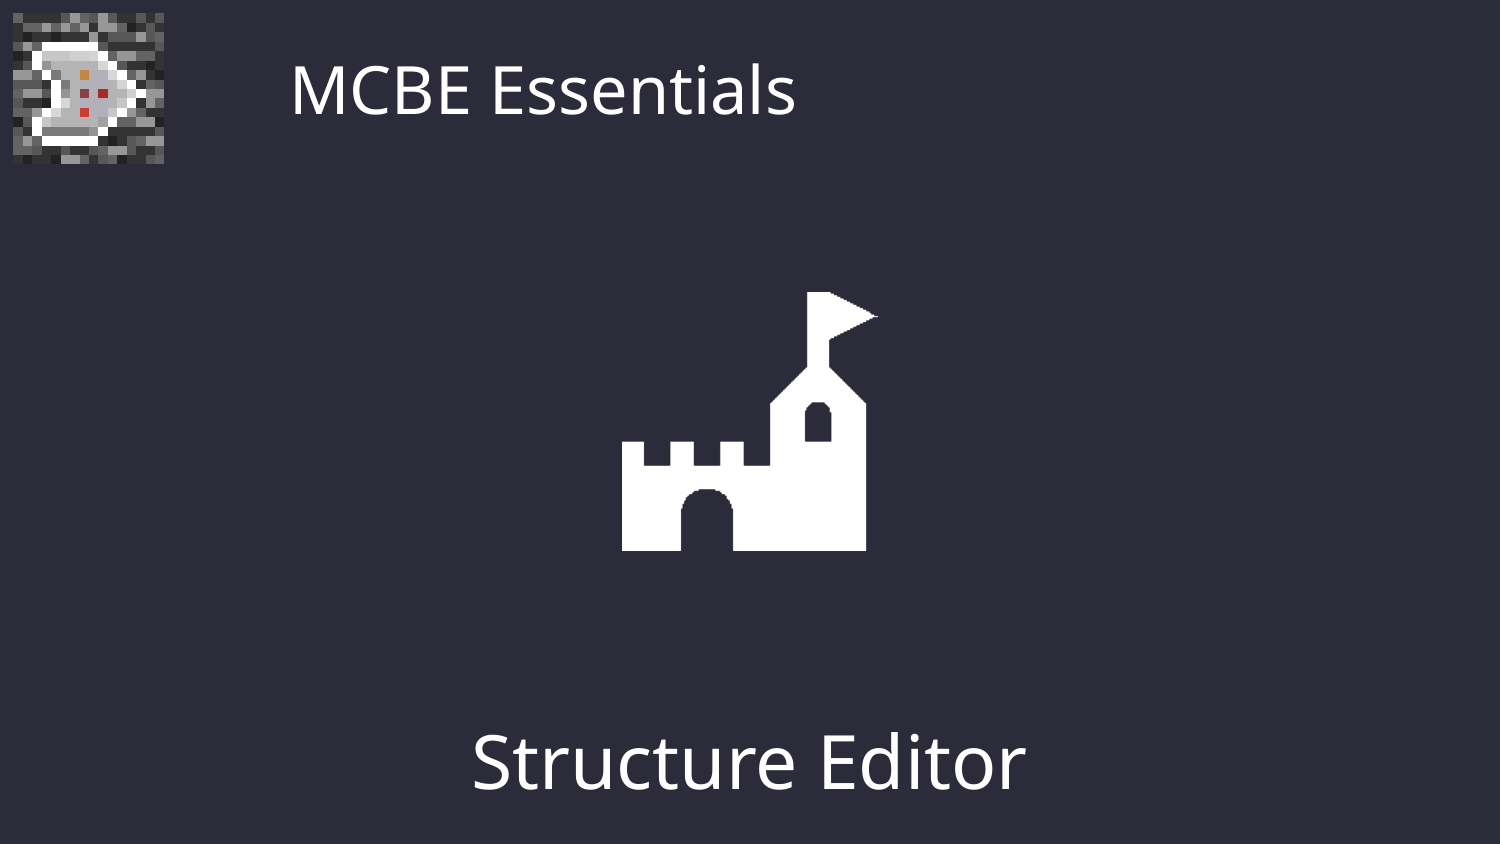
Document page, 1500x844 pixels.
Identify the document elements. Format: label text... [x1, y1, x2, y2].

picture [622, 292, 878, 551]
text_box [13, 13, 908, 164]
text_box Structure Editor [456, 706, 1044, 812]
